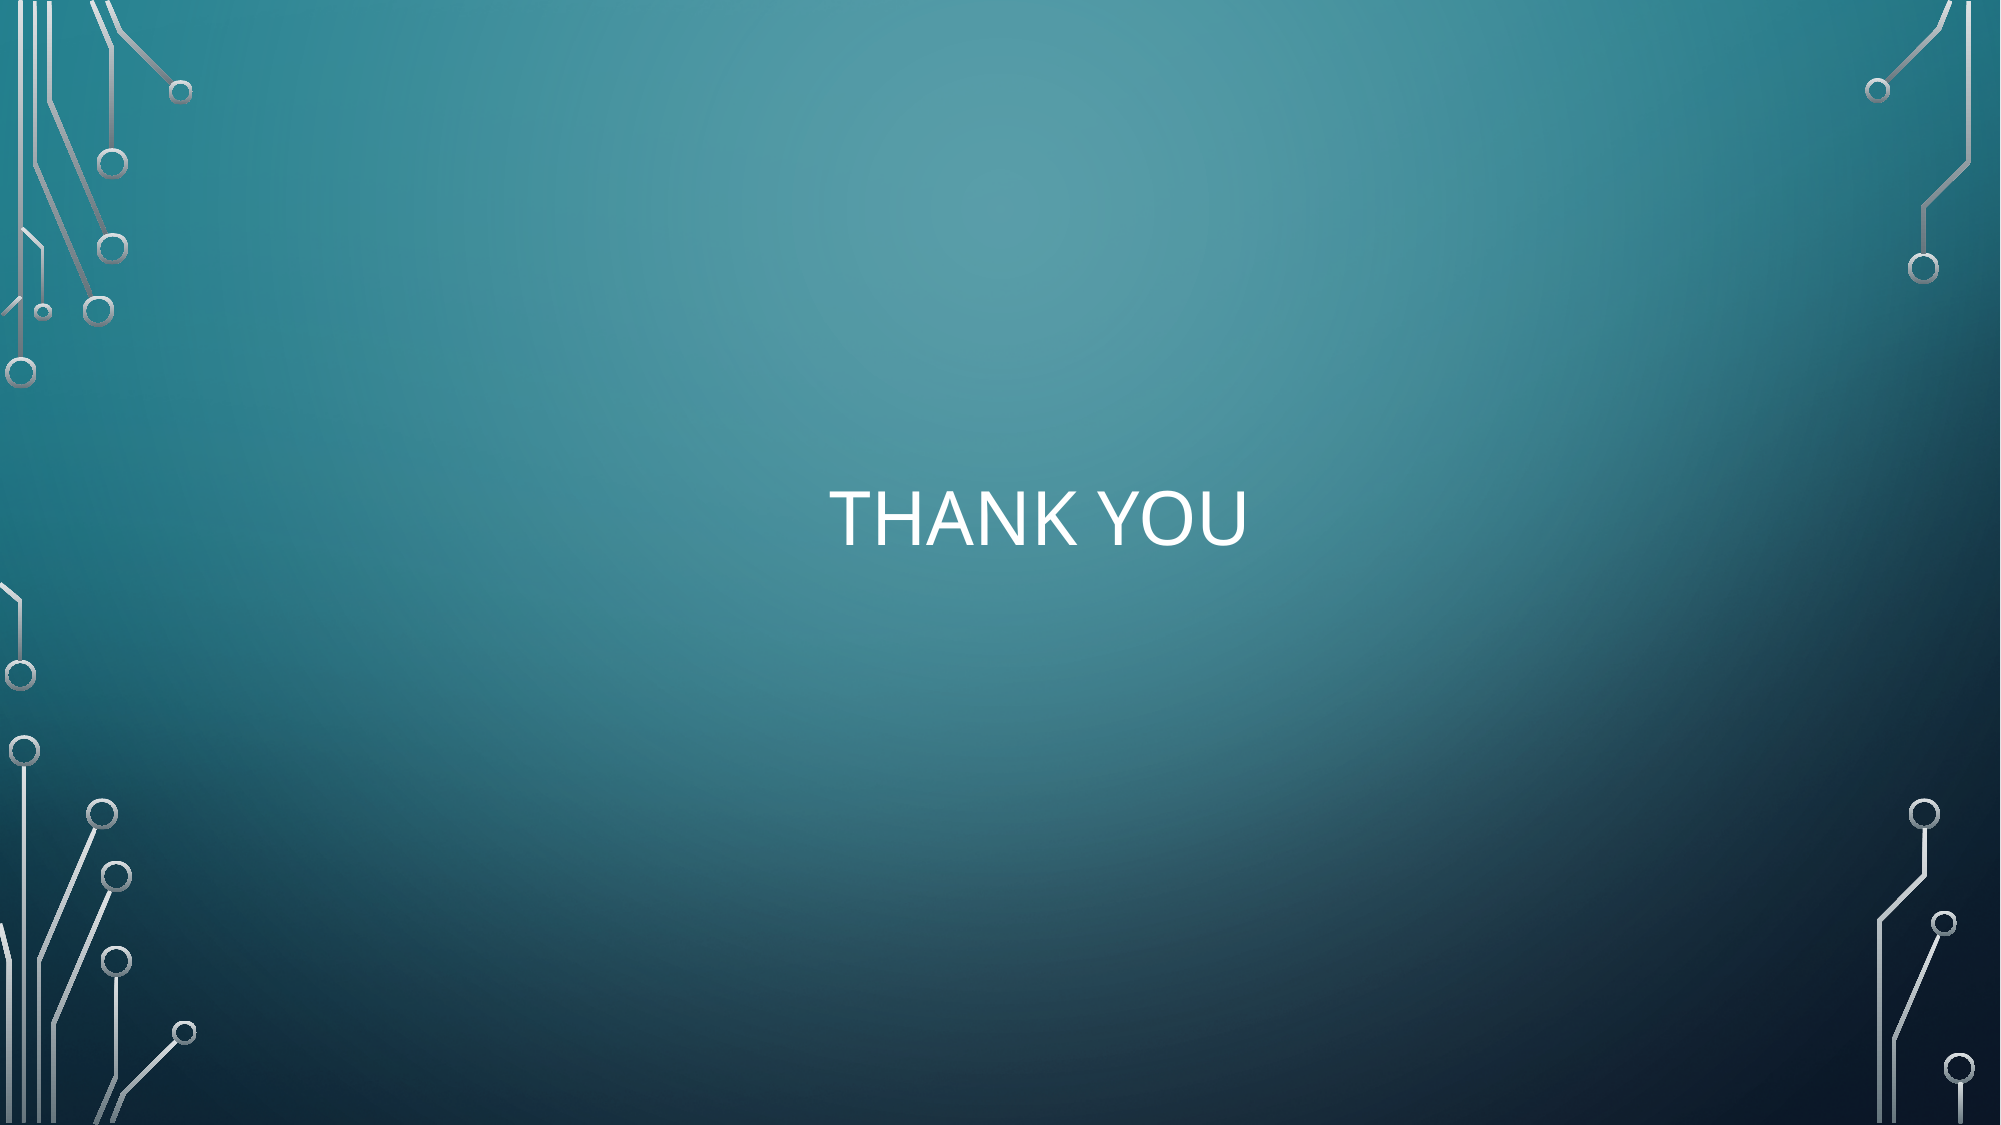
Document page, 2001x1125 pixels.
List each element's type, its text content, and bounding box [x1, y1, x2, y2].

title THANK YOU [237, 399, 1863, 643]
